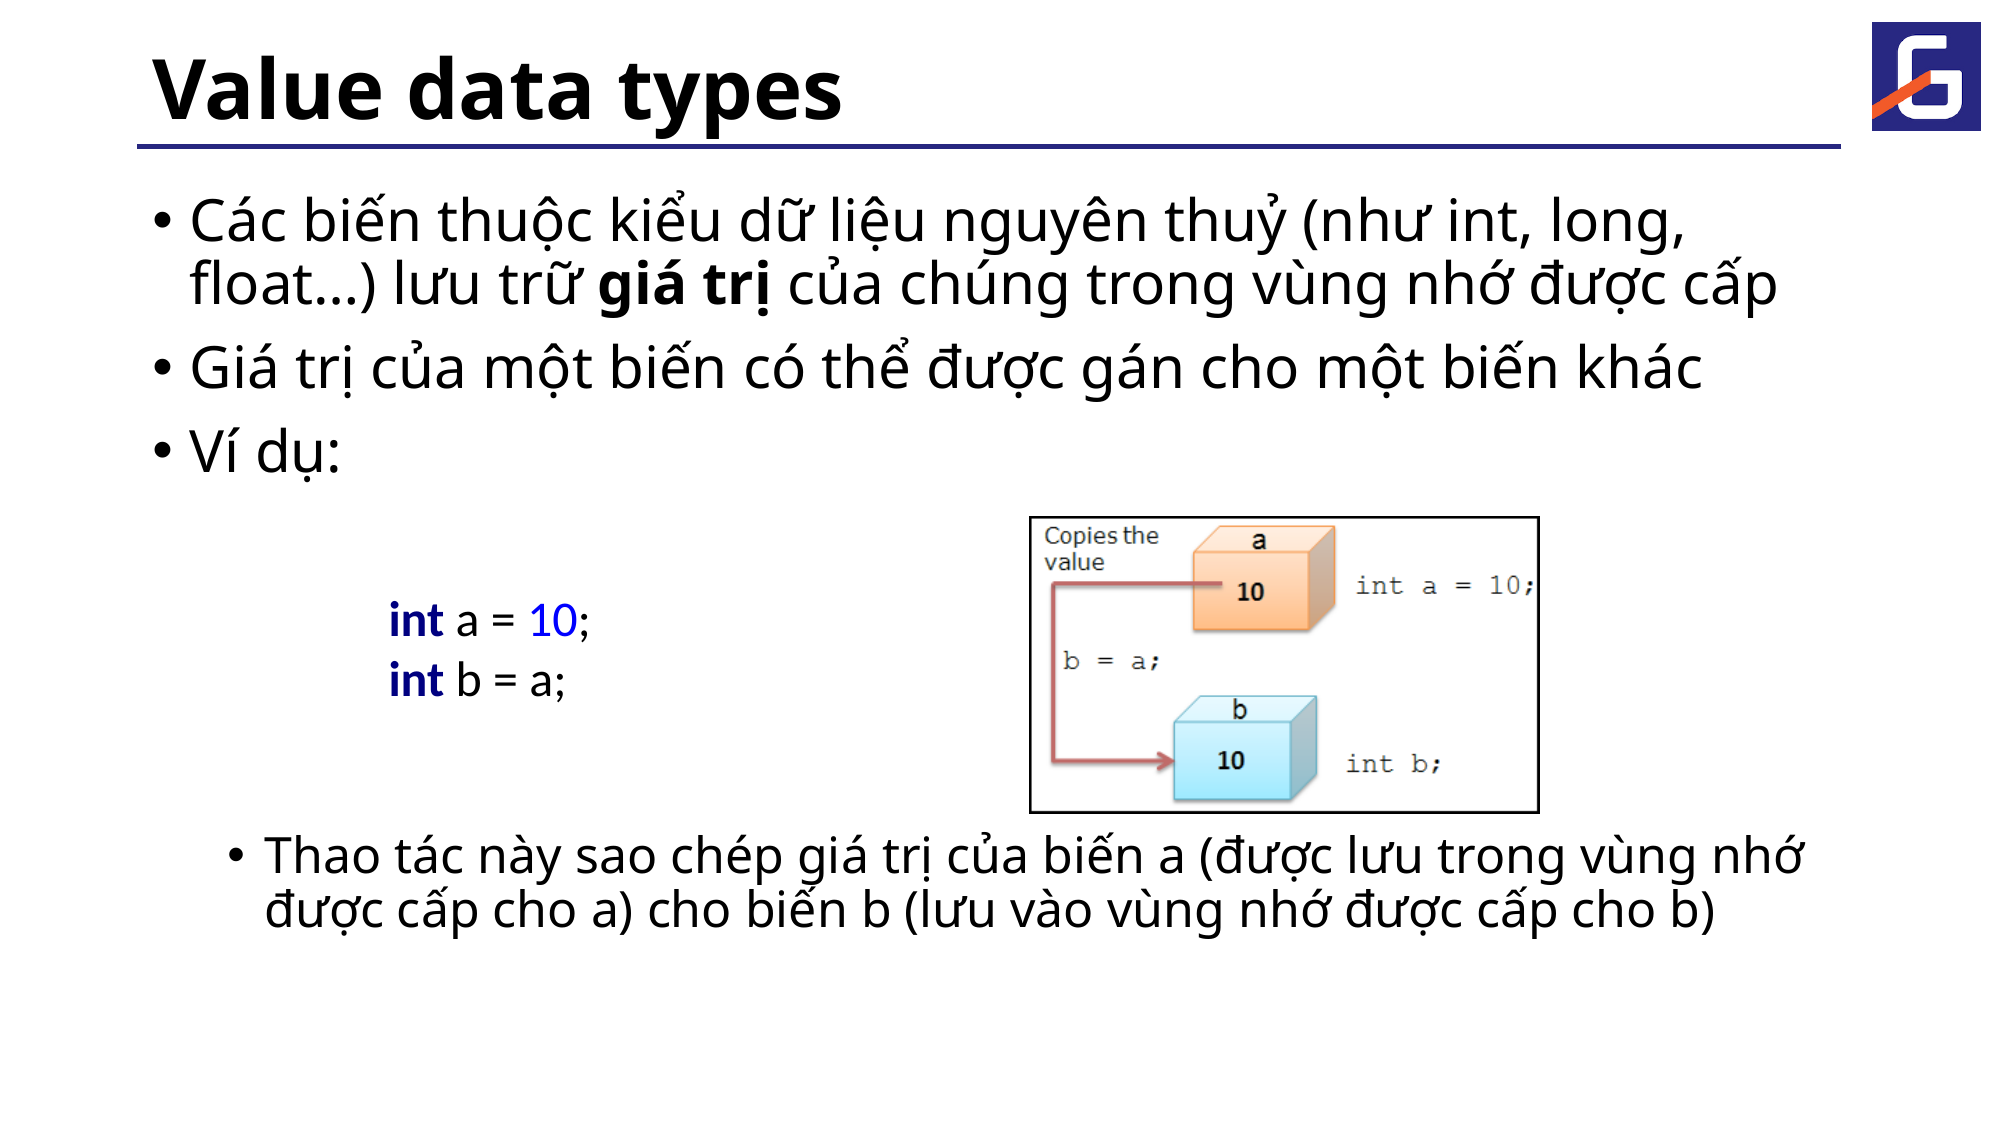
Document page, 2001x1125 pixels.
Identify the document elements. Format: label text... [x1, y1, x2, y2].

title Value data types [137, 26, 1863, 160]
list Các biến thuộc kiểu dữ liệu nguyên thuỷ (như int, long, float…) lưu trữ giá trị của chúng trong vùng nhớ được cấp Giá trị của một biến có thể được gán cho một biến khác Ví dụ: Thao tác này sao chép giá trị của biến a (được lưu trong vùng nhớ được cấp cho a) cho biến b (lưu vào vùng nhớ được cấp cho b) [137, 183, 1863, 1014]
picture [1029, 516, 1540, 814]
text_box int a = 10; int b = a; [373, 578, 744, 714]
picture [1872, 22, 1981, 131]
